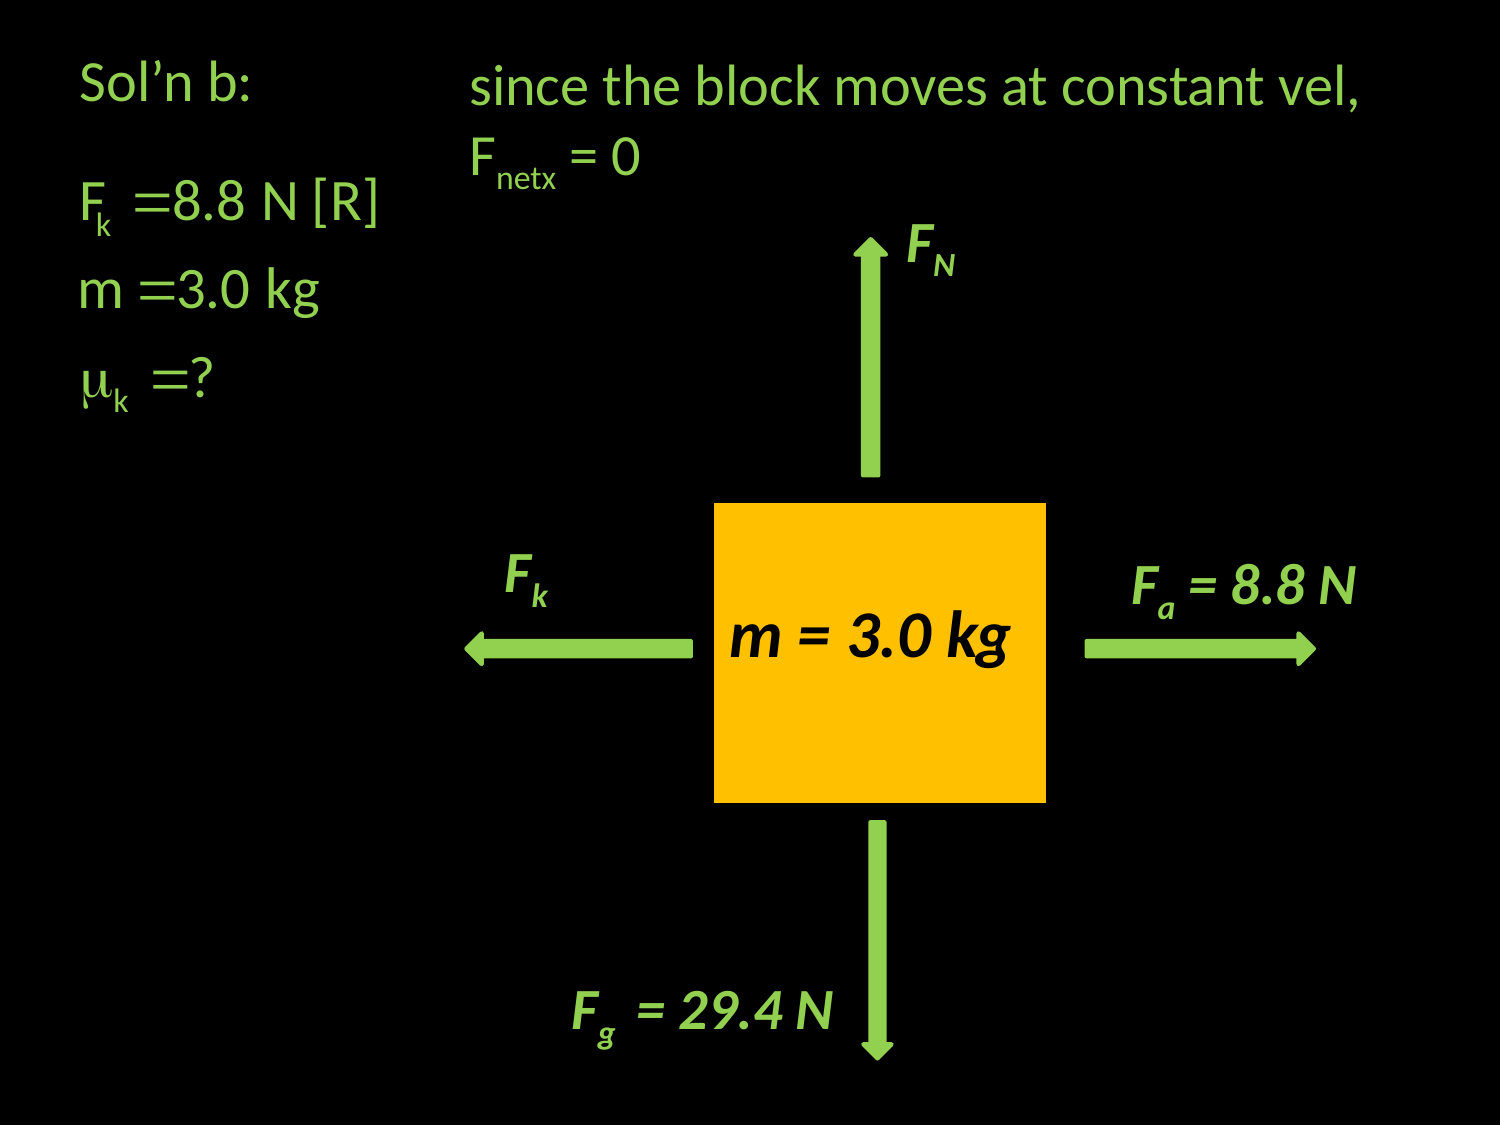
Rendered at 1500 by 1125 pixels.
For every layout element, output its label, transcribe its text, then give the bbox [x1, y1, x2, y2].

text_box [1086, 538, 1500, 665]
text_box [71, 156, 386, 427]
text_box since the block moves at constant vel, Fnetx = 0 [454, 39, 1471, 204]
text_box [855, 196, 1117, 476]
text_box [556, 822, 892, 1059]
text_box Sol’n b: [64, 35, 384, 120]
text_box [466, 526, 715, 665]
text_box m = 3.0 kg [714, 503, 1046, 803]
